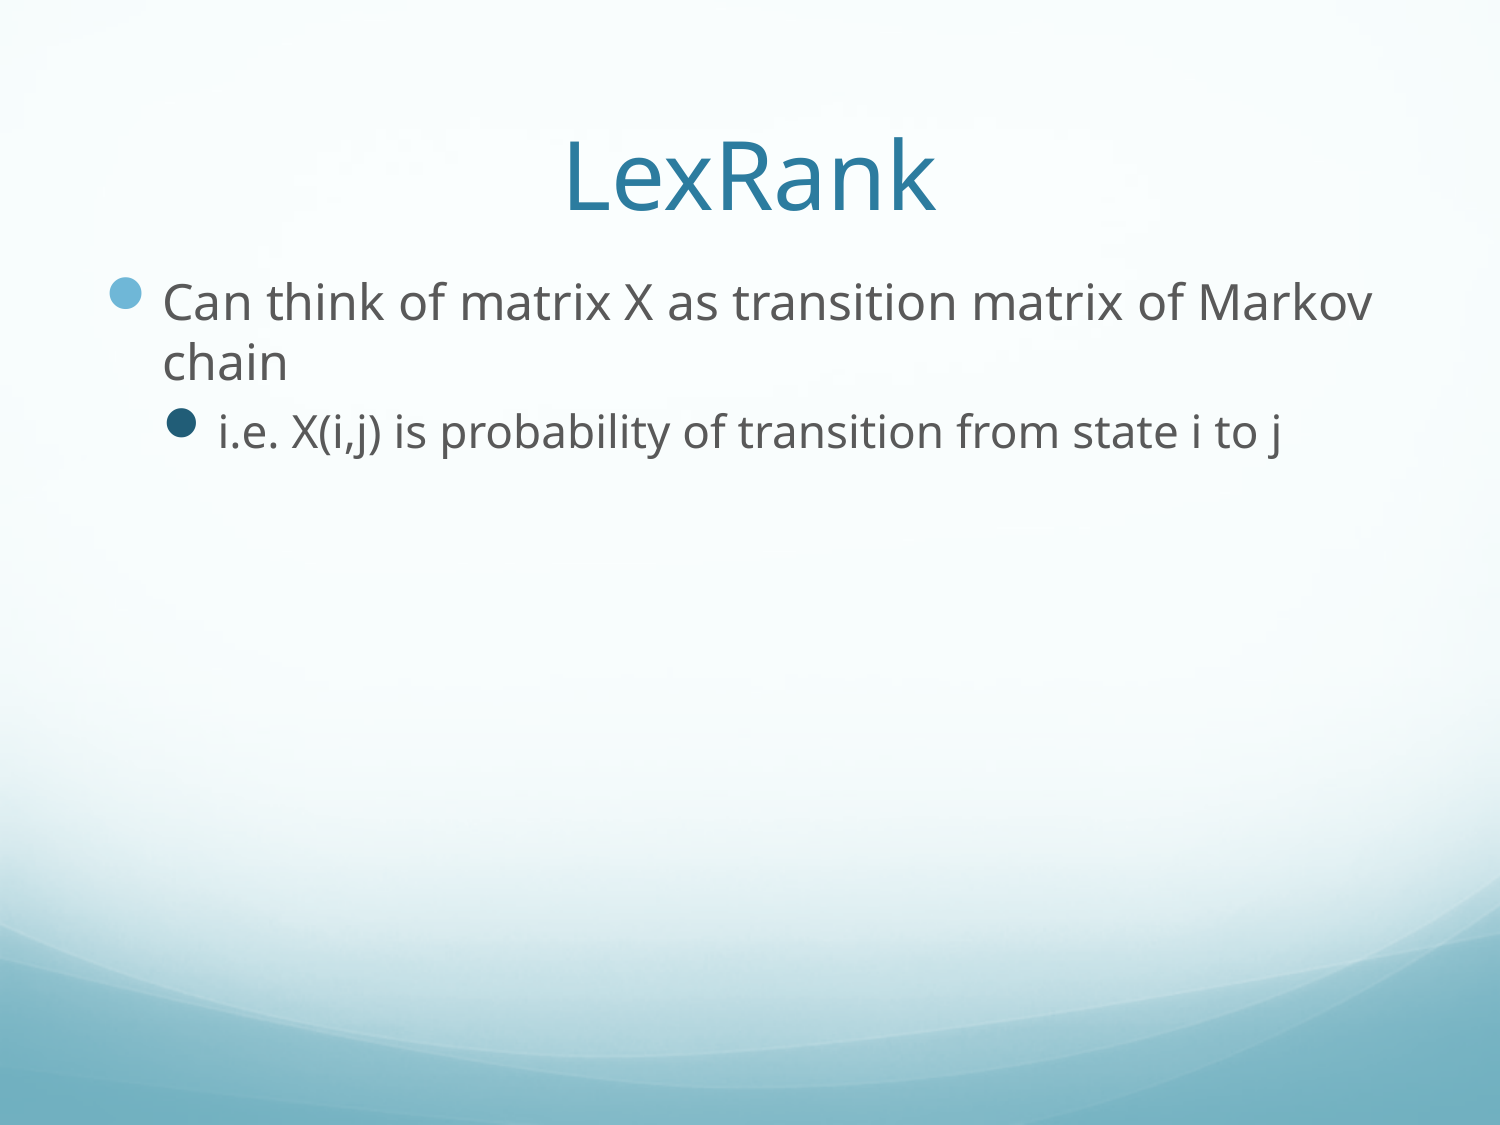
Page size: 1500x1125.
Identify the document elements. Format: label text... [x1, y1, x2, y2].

title LexRank [90, 17, 1410, 237]
list Can think of matrix X as transition matrix of Markov chain i.e. X(i,j) is probability of transition from state i to j [90, 262, 1410, 975]
